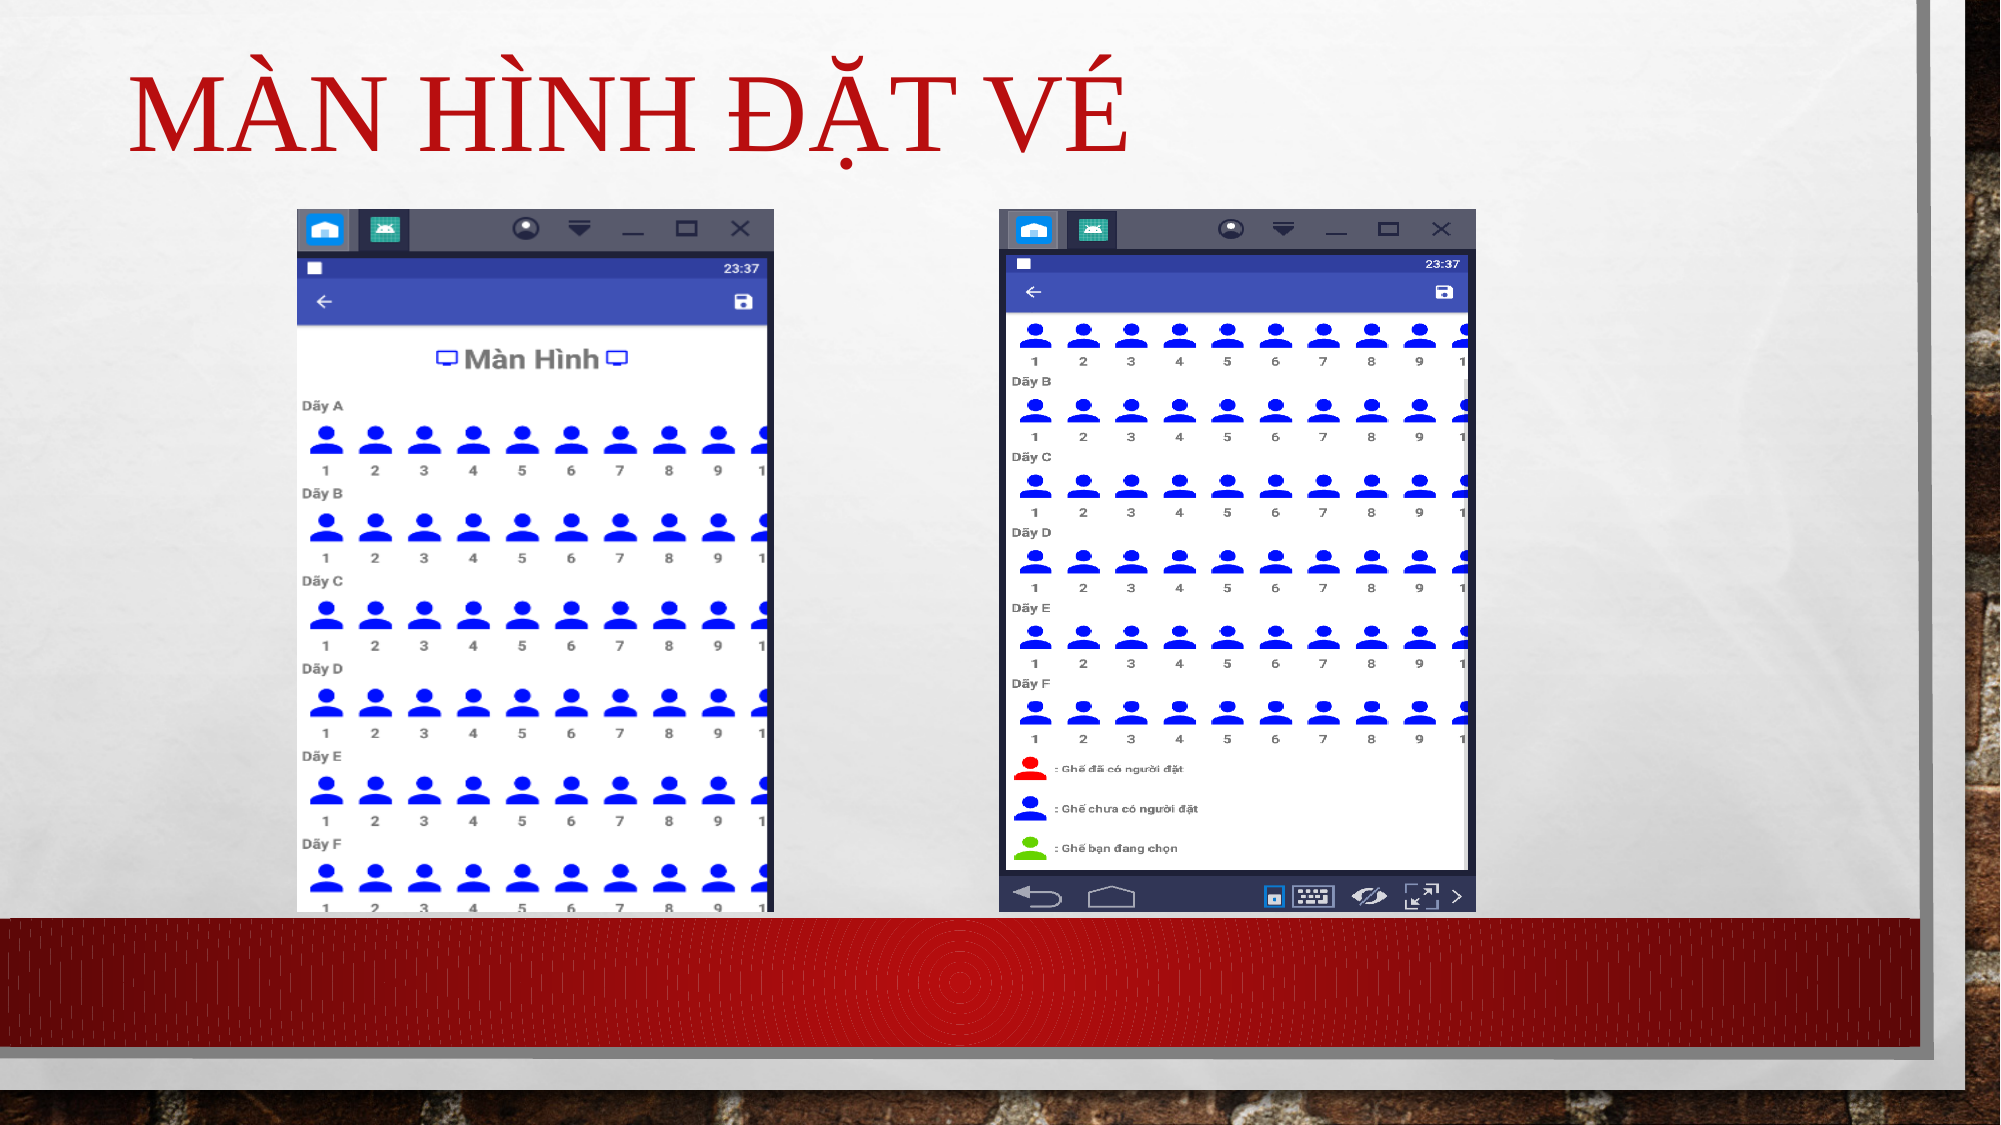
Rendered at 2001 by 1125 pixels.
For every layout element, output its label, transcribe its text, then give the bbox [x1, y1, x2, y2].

title Màn hình đặt vé [112, 20, 1818, 210]
picture [999, 208, 1476, 912]
picture [0, 0, 2000, 1125]
picture [297, 208, 774, 912]
